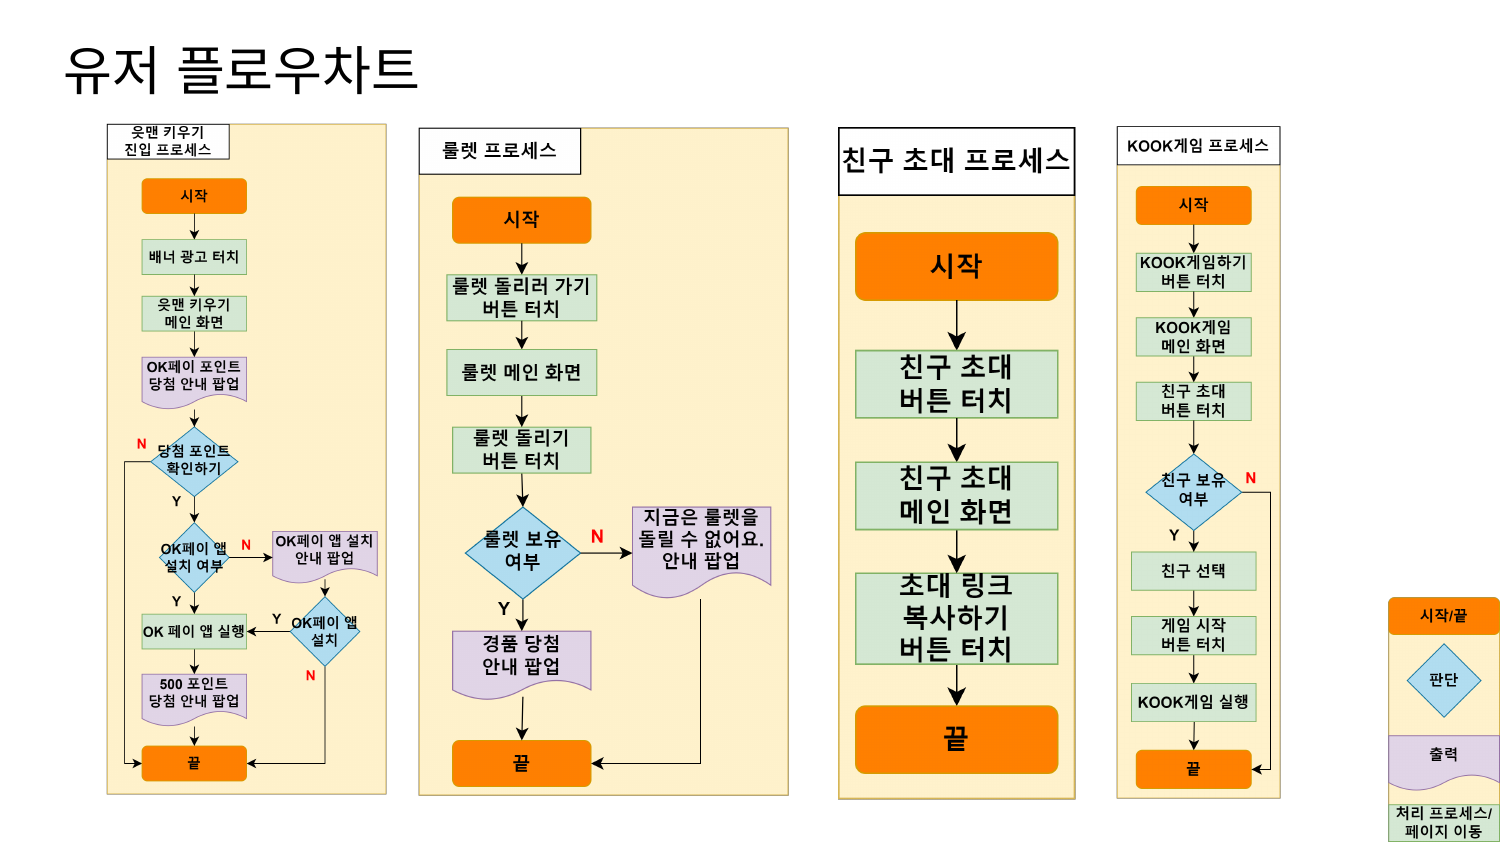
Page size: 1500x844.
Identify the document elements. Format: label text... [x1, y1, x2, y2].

picture [820, 110, 1092, 816]
picture [1379, 588, 1500, 844]
title 유저 플로우차트 [48, 22, 1447, 117]
picture [98, 115, 396, 803]
picture [407, 116, 800, 807]
picture [1106, 116, 1290, 808]
